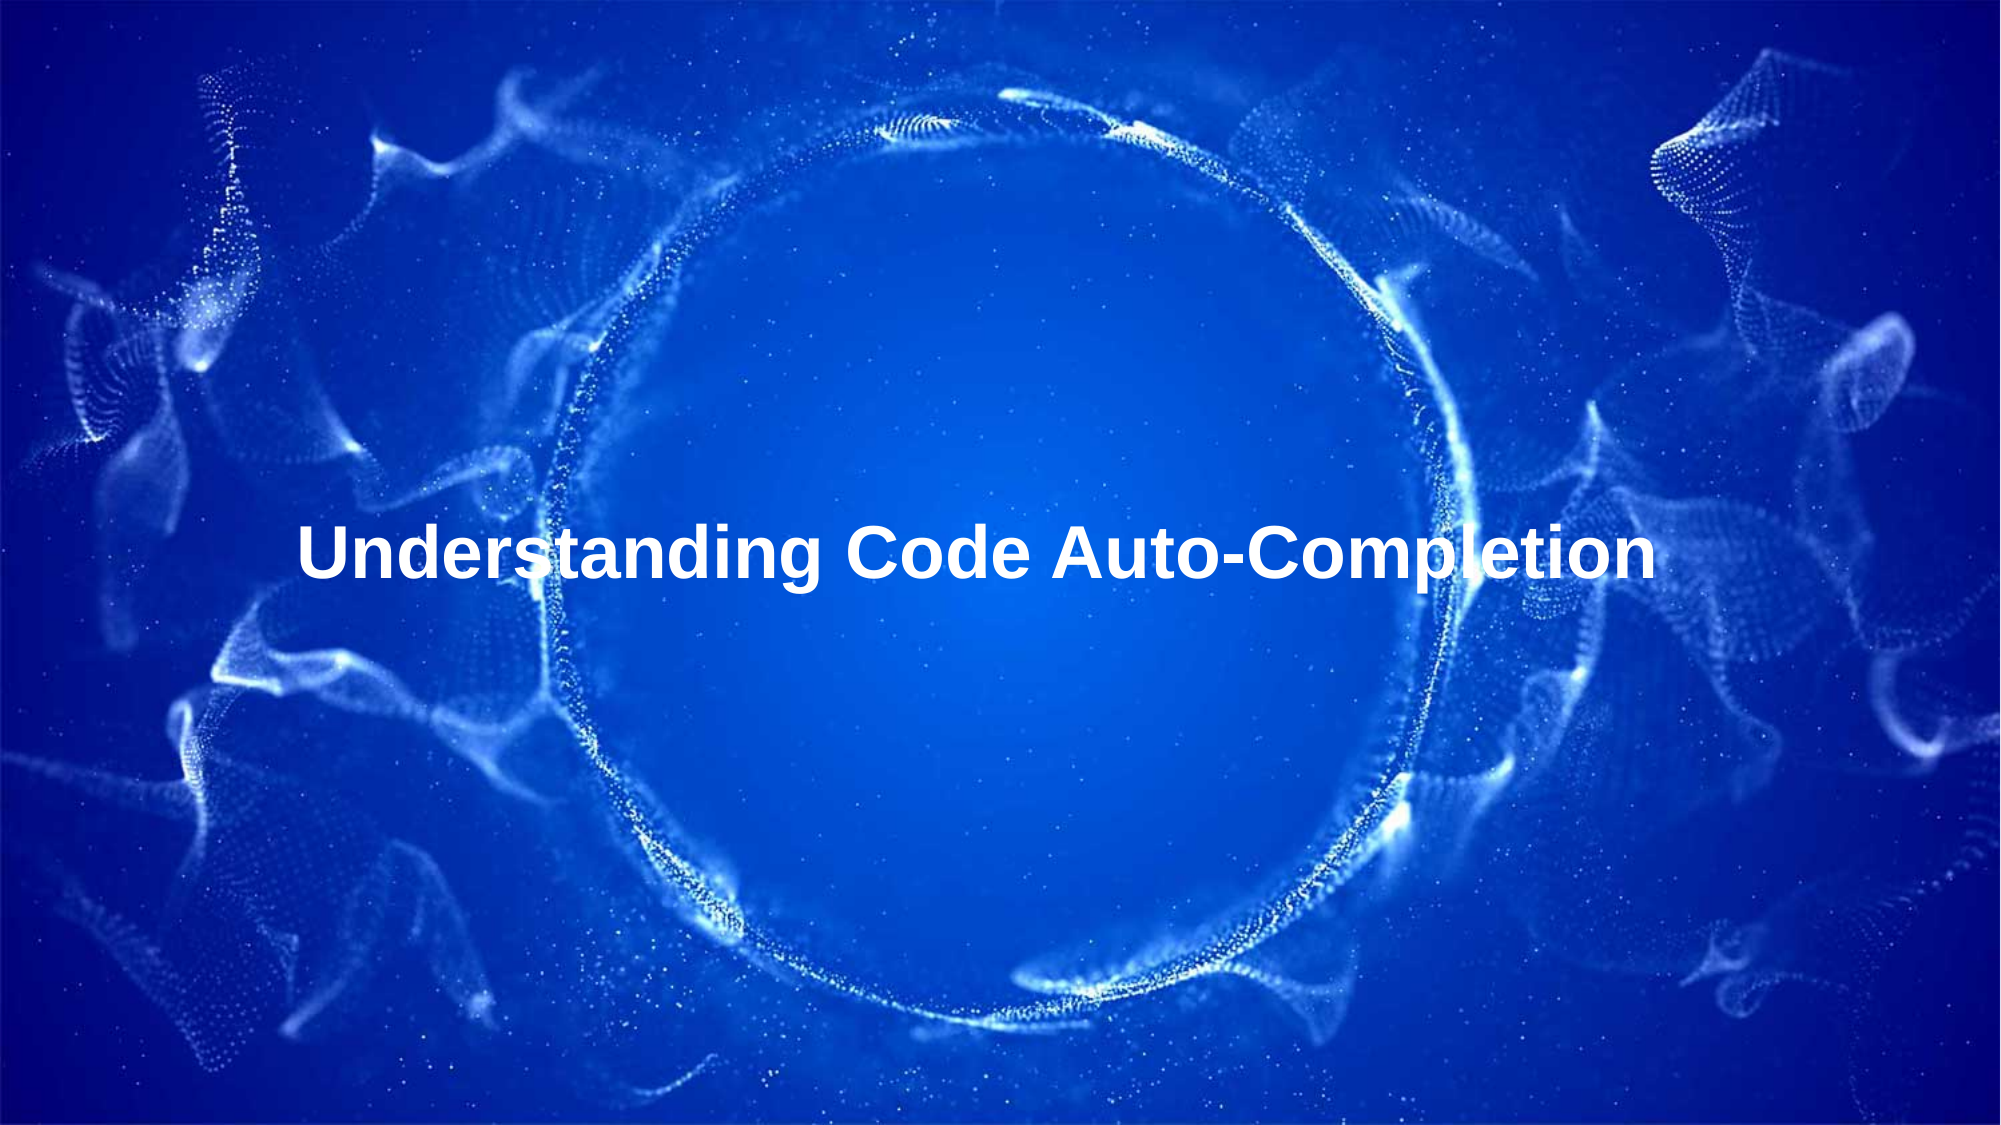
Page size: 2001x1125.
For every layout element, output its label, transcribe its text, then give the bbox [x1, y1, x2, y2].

text_box Understanding Code Auto-Completion [281, 495, 2000, 601]
picture [0, 0, 2001, 1125]
